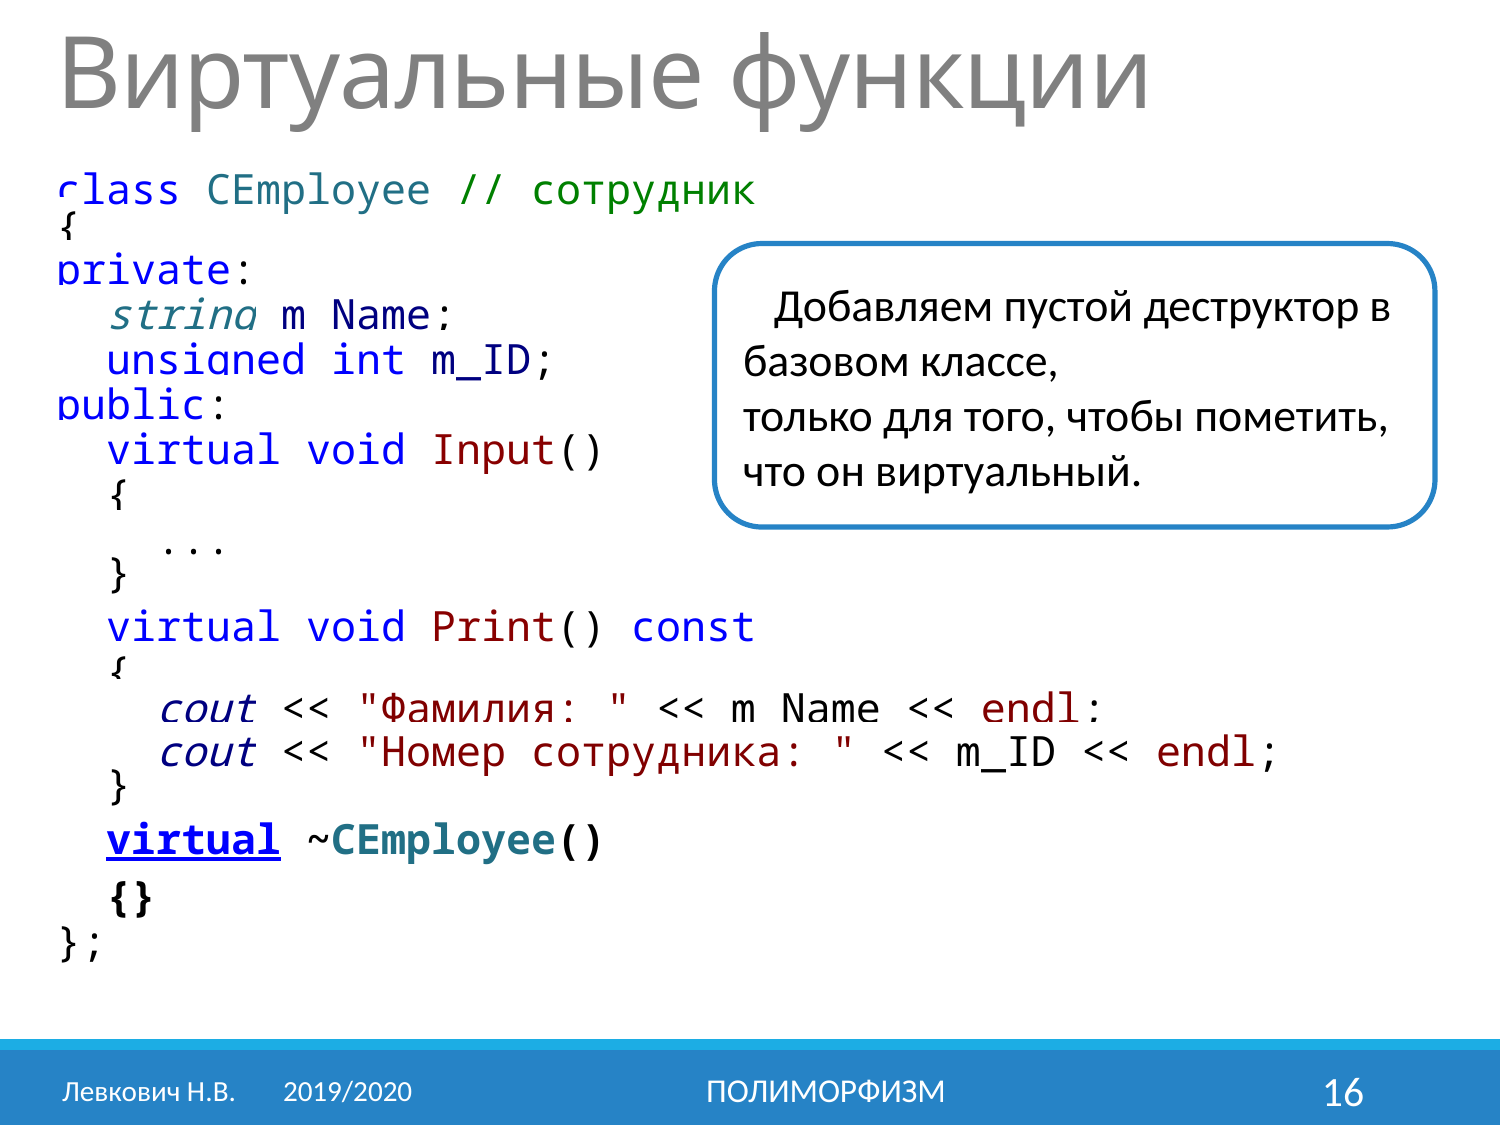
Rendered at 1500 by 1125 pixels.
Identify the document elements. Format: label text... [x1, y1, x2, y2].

text_box class CEmployee // сотрудник { private: string m_Name; unsigned int m_ID; public: virtual void Input() { ... } virtual void Print() const { cout << "Фамилия: " << m_Name << endl; cout << "Номер сотрудника: " << m_ID << endl; } virtual ~CEmployee() {} }; [41, 160, 1500, 974]
slide_number 16 [1218, 1059, 1380, 1120]
text_box Добавляем пустой деструктор в базовом классе, только для того, чтобы пометить, что он виртуальный. [713, 242, 1437, 529]
footer Полиморфизм [453, 1059, 1199, 1120]
title Виртуальные функции [41, 19, 1459, 138]
slide_number Левкович Н.В. 2019/2020 [47, 1059, 440, 1120]
